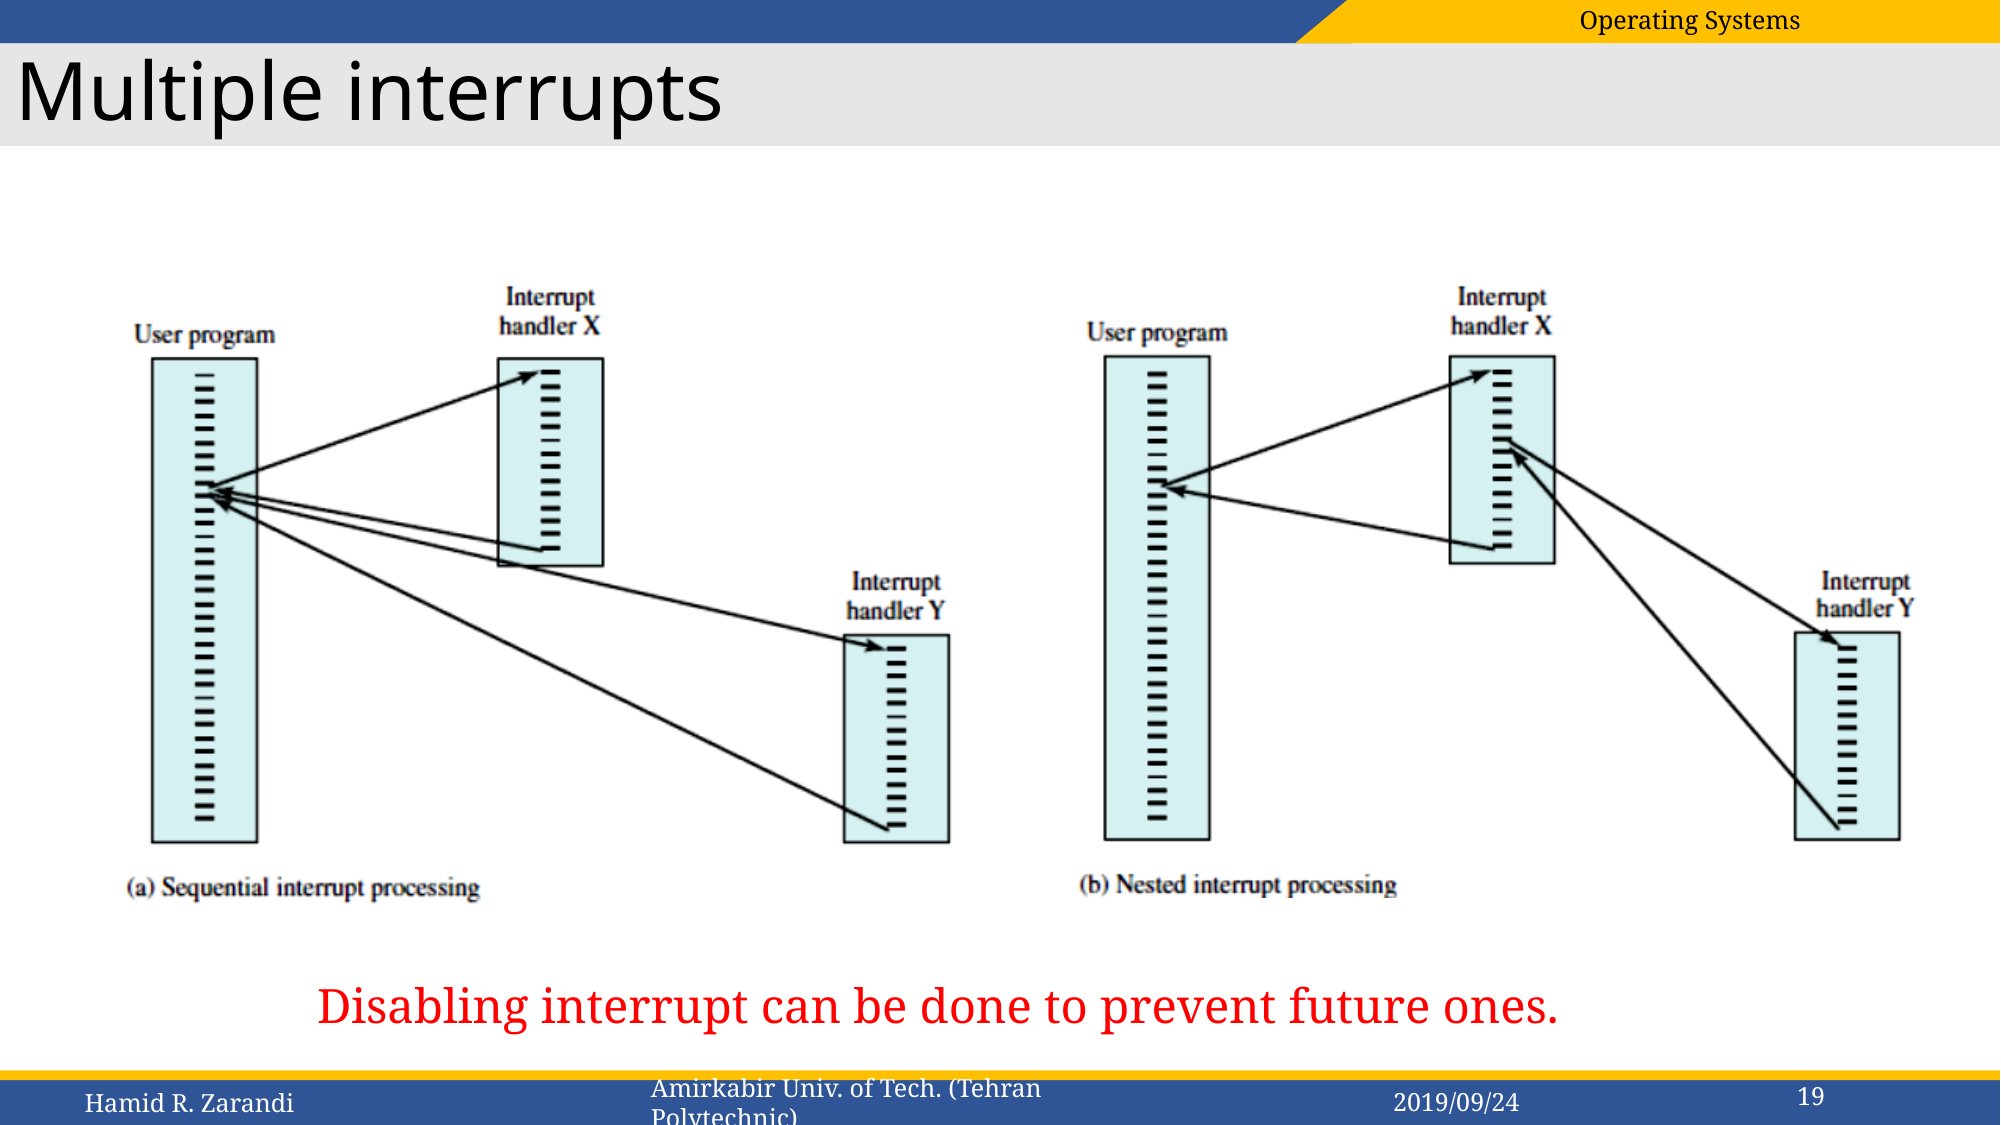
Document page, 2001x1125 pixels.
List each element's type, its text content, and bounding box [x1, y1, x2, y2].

text_box Disabling interrupt can be done to prevent future ones. [302, 968, 1652, 1055]
picture [1077, 274, 1937, 898]
picture [120, 274, 955, 905]
title Multiple interrupts [0, 43, 2000, 146]
